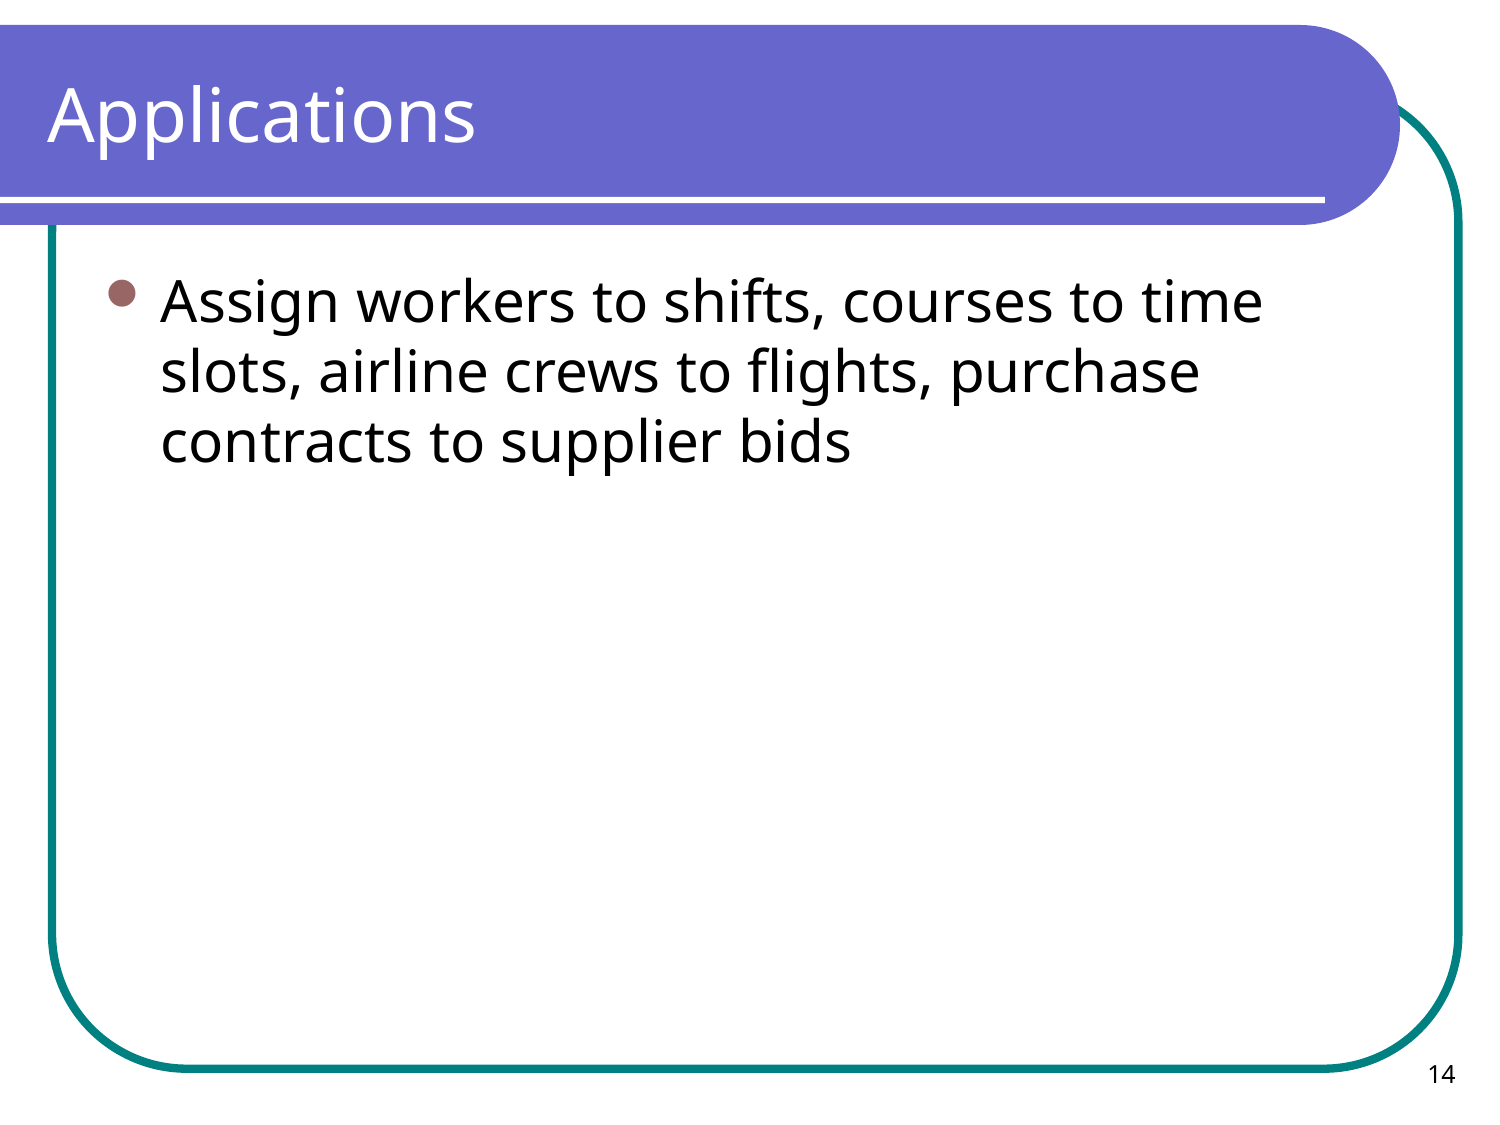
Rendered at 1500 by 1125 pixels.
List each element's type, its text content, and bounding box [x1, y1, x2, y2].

list Assign workers to shifts, courses to time slots, airline crews to flights, purchase contracts to supplier bids [89, 256, 1407, 999]
slide_number 14 [1120, 1024, 1472, 1101]
title Applications [32, 37, 1347, 188]
